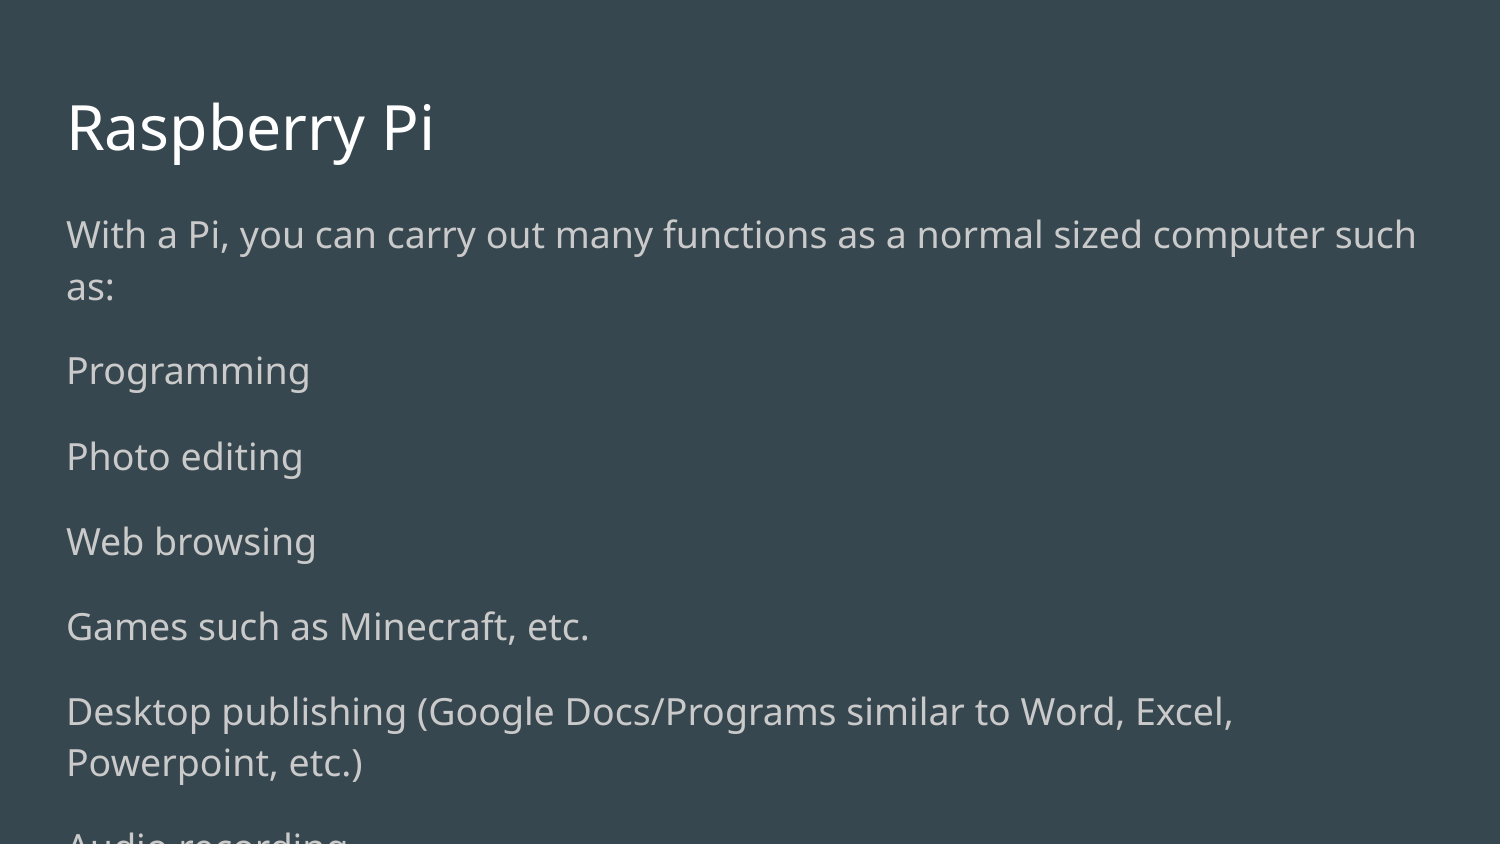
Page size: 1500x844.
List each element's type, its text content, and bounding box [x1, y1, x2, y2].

title Raspberry Pi [51, 72, 1449, 167]
list With a Pi, you can carry out many functions as a normal sized computer such as: Programming Photo editing Web browsing Games such as Minecraft, etc. Desktop publishing (Google Docs/Programs similar to Word, Excel, Powerpoint, etc.) Audio recording Video and audio playback [51, 189, 1449, 750]
